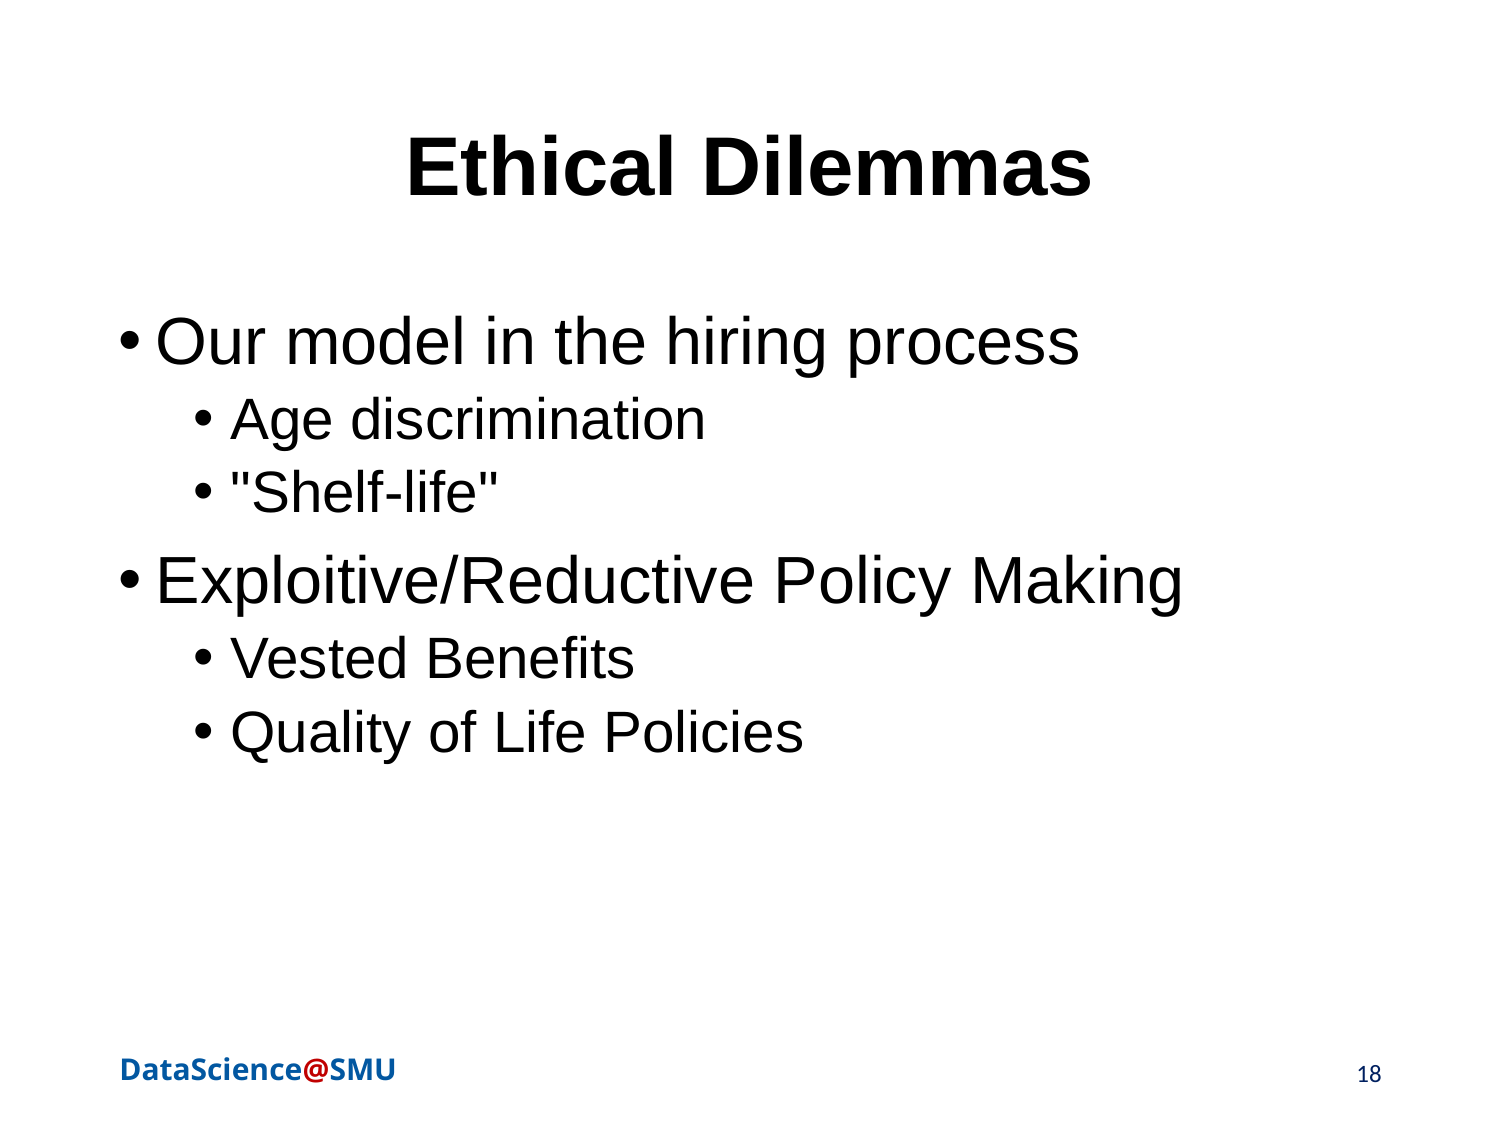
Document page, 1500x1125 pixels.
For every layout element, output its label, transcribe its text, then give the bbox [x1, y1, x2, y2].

title Ethical Dilemmas [103, 59, 1397, 278]
slide_number 18 [1059, 1042, 1397, 1103]
list Our model in the hiring process Age discrimination "Shelf-life" Exploitive/Reductive Policy Making Vested Benefits Quality of Life Policies [103, 299, 1397, 1014]
